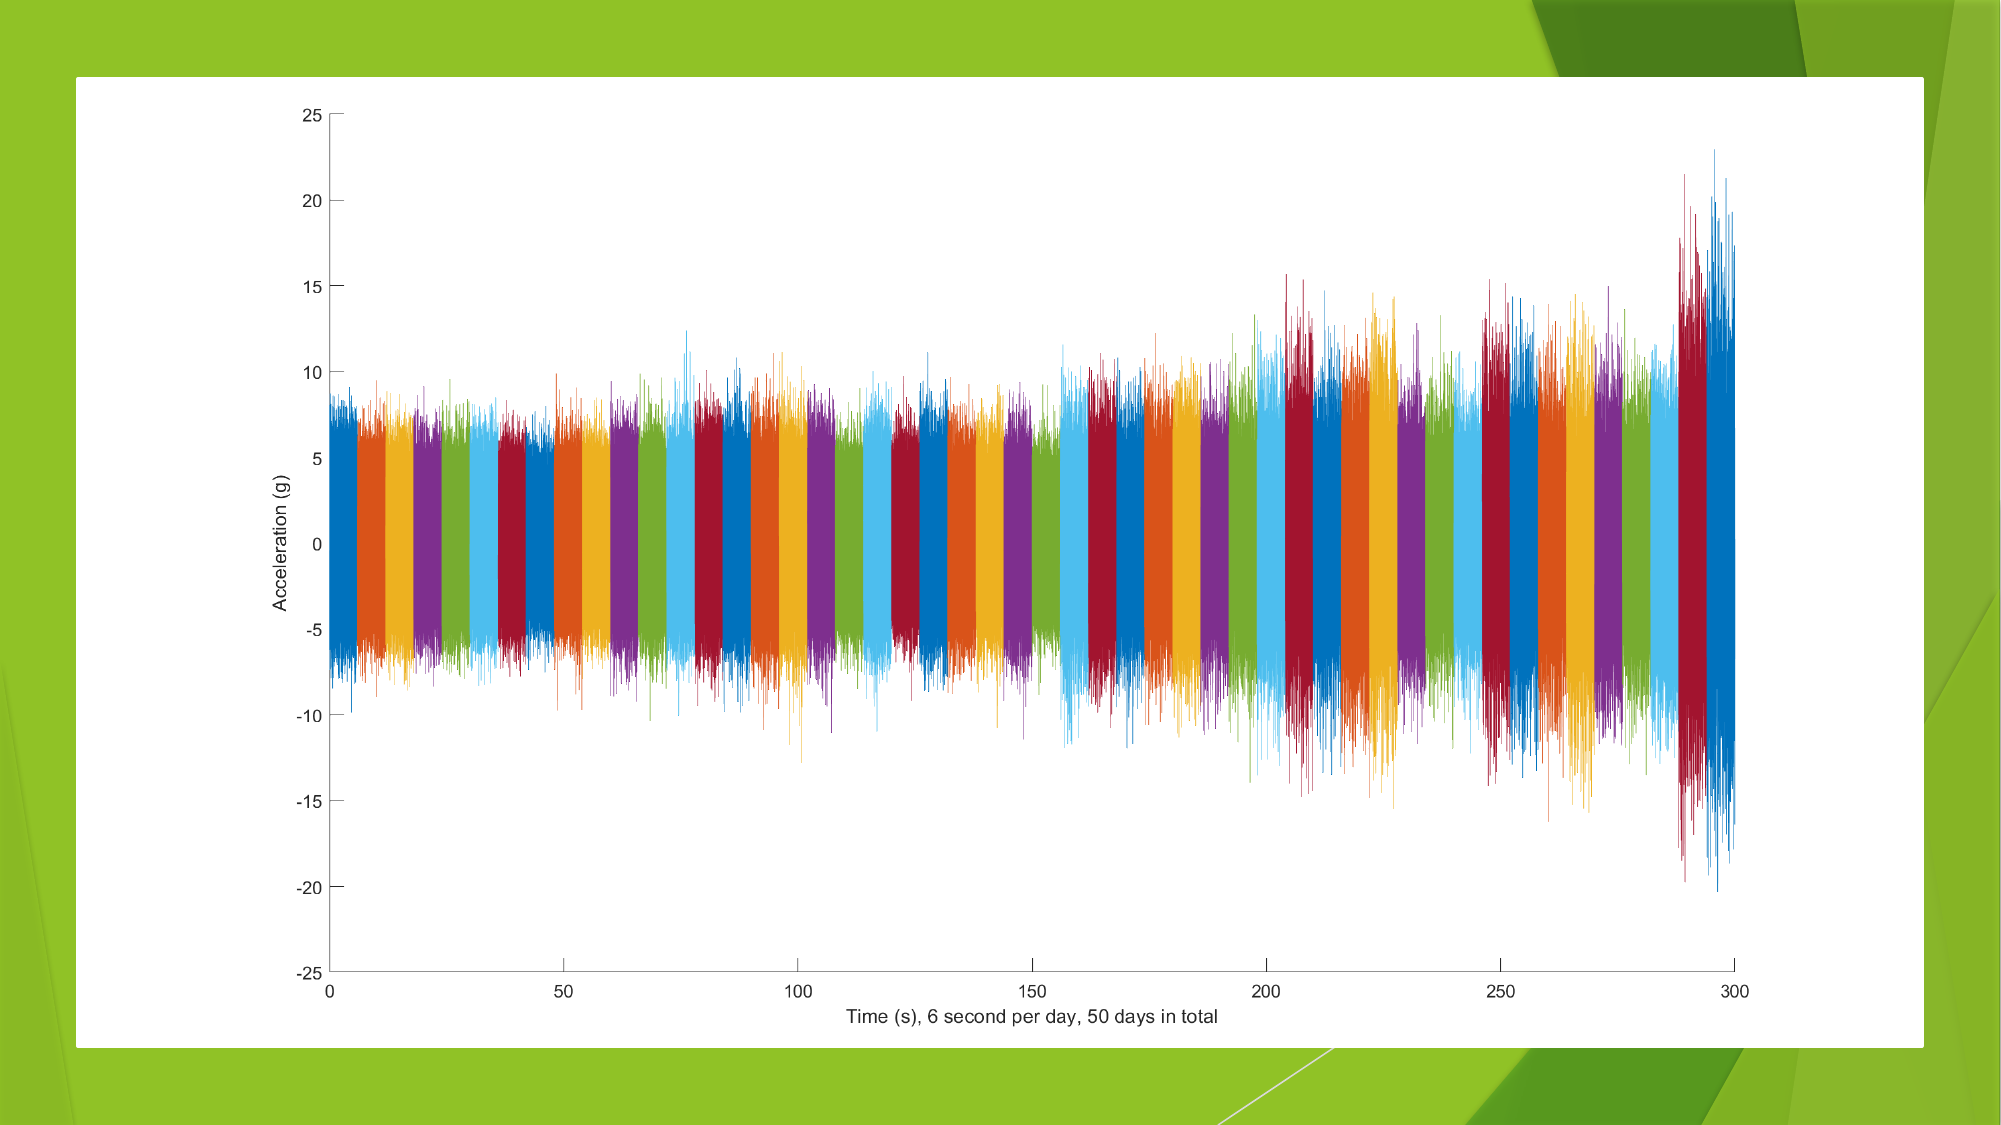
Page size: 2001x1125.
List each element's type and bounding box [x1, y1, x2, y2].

text_box [0, 0, 2000, 1125]
list [92, 93, 1908, 1032]
